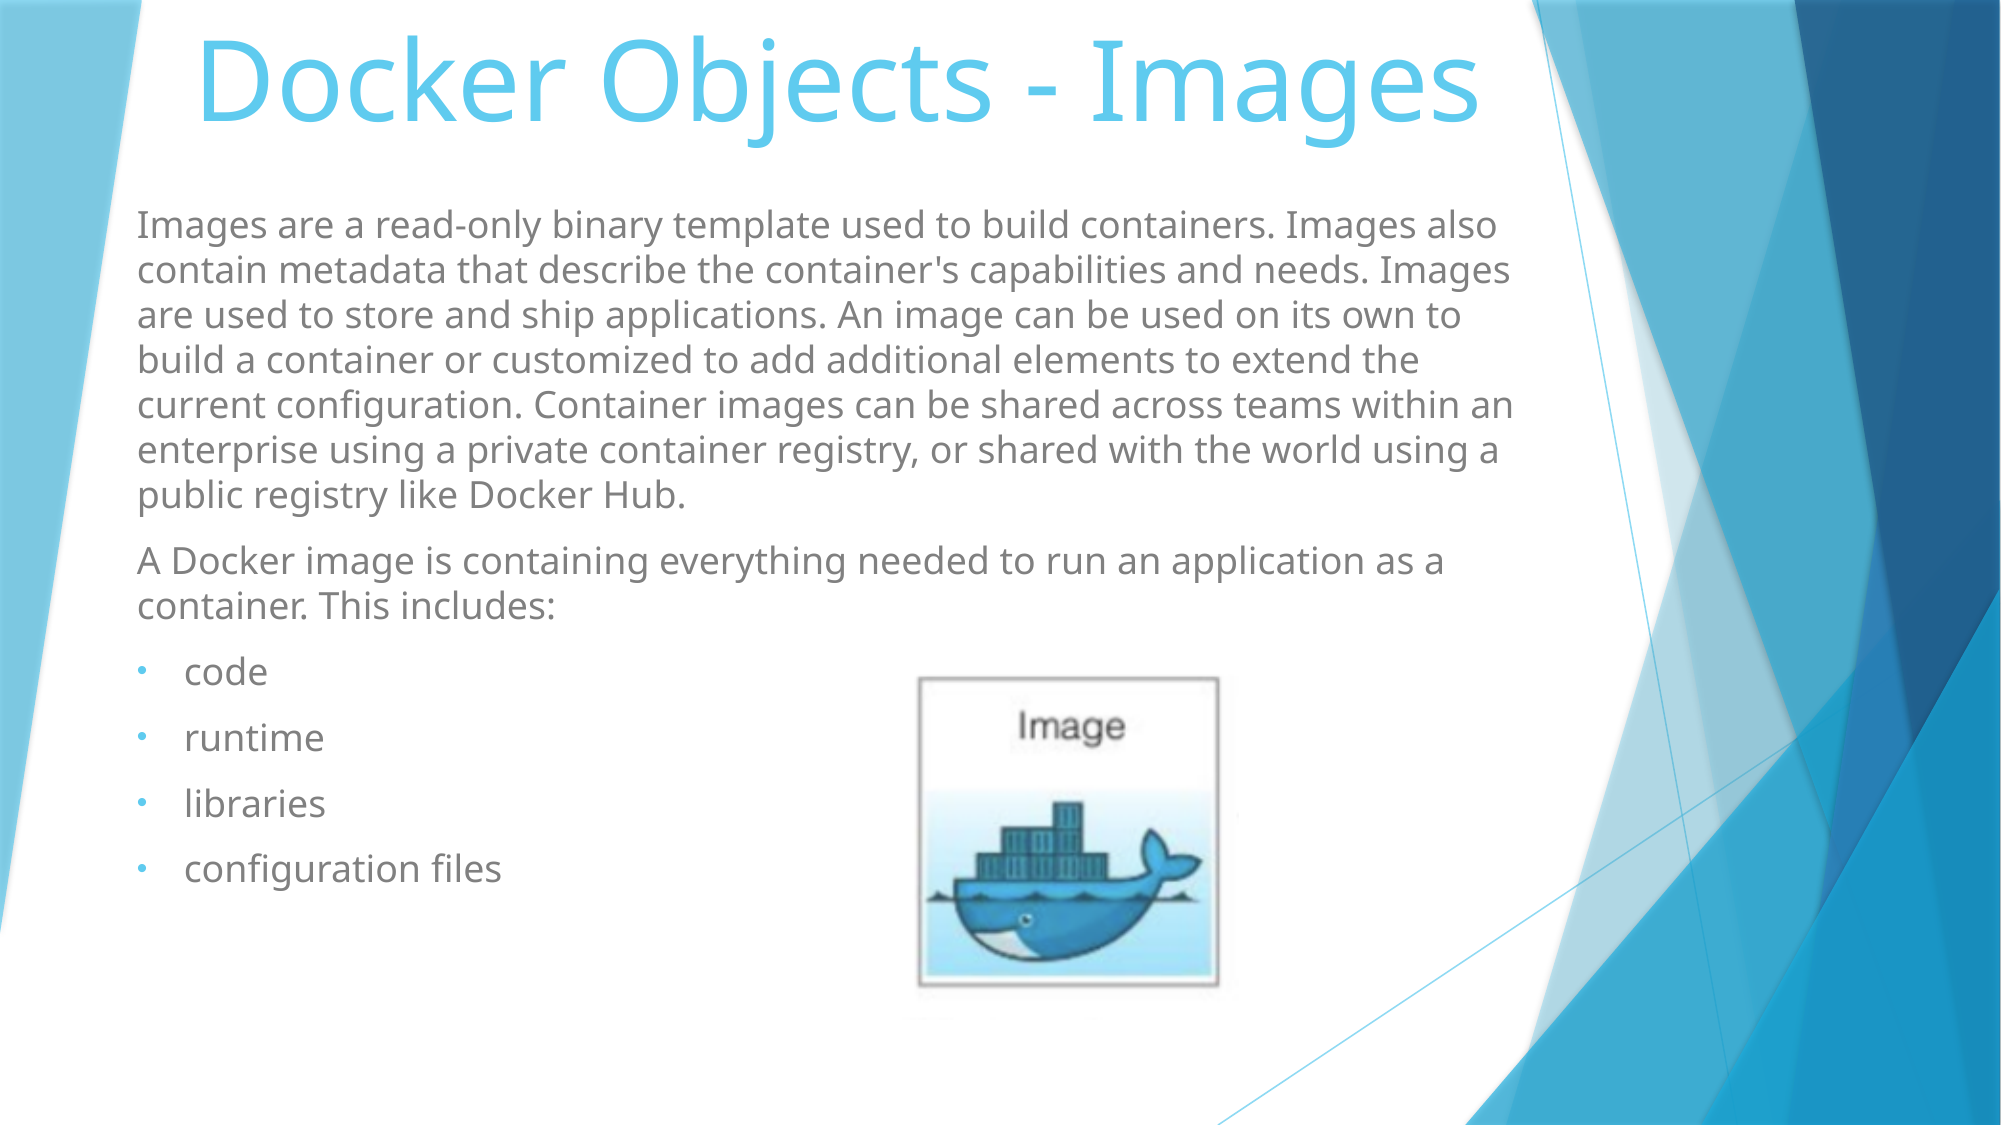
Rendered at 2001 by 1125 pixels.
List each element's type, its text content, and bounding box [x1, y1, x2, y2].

picture [894, 658, 1239, 1020]
title Docker Objects - Images [135, 23, 1543, 152]
subtitle Images are a read-only binary template used to build containers. Images also contain metadata that describe the container's capabilities and needs. Images are used to store and ship applications. An image can be used on its own to build a container or customized to add additional elements to extend the current configuration. Container images can be shared across teams within an enterprise using a private container registry, or shared with the world using a public registry like Docker Hub. A Docker image is containing everything needed to run an application as a container. This includes: code runtime libraries configuration files [121, 193, 1532, 1046]
